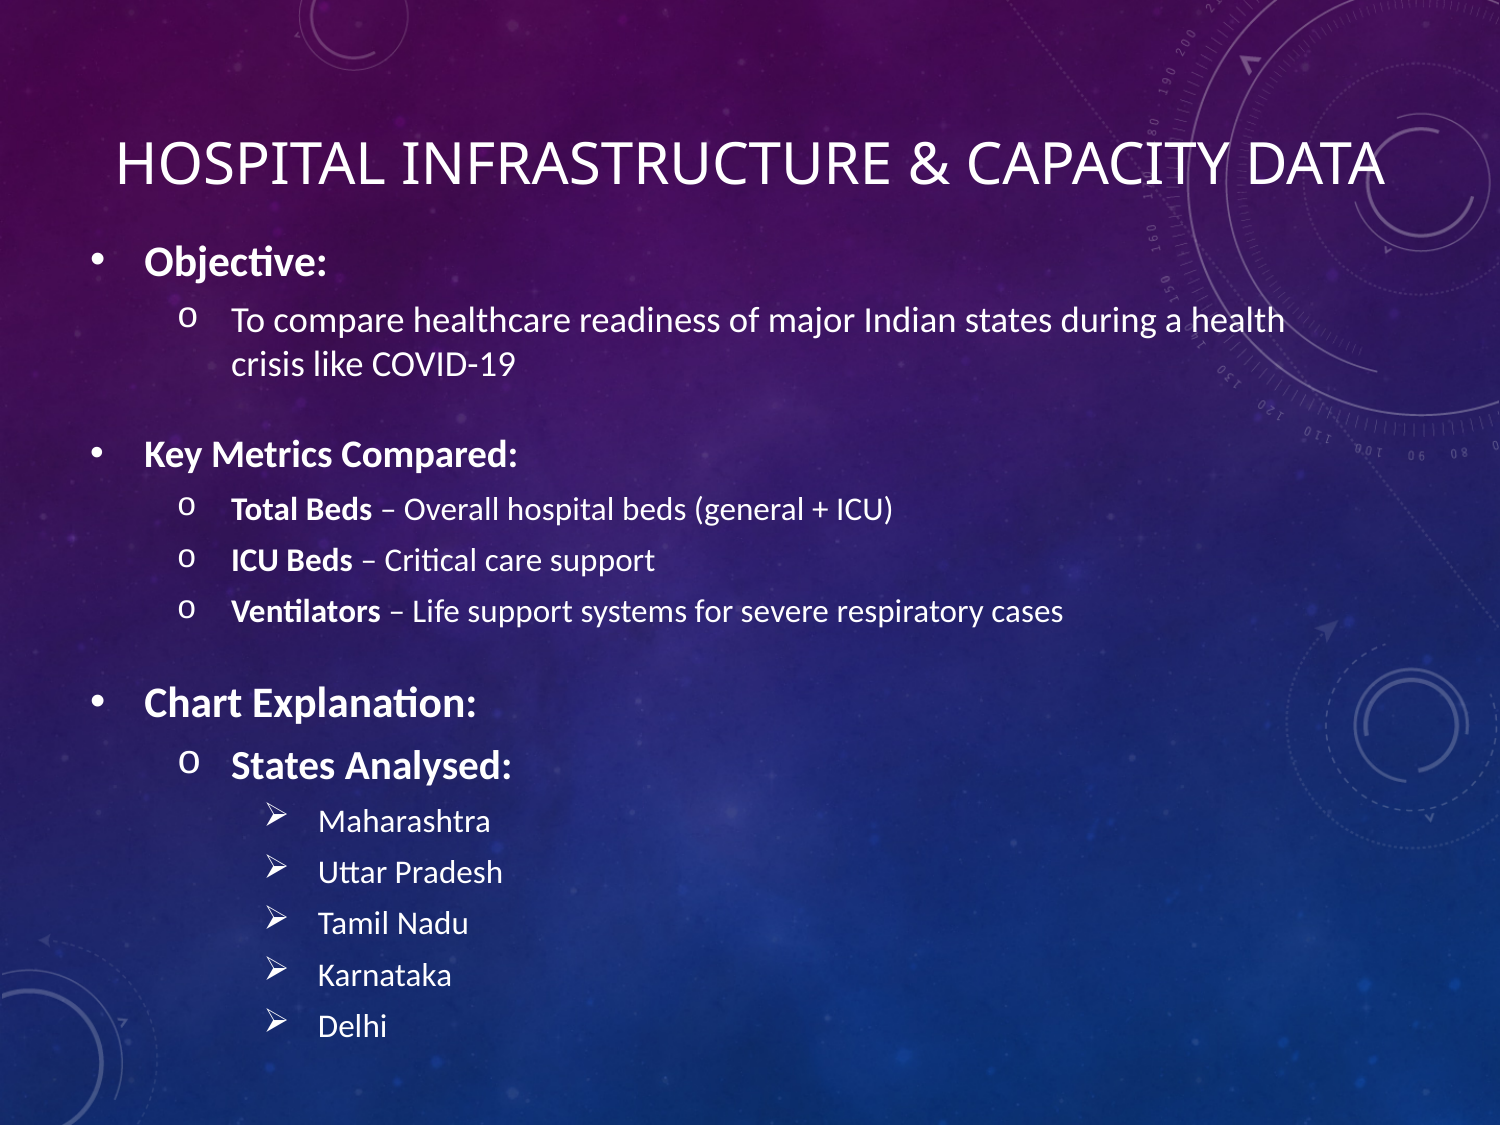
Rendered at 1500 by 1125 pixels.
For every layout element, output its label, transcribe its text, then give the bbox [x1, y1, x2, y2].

picture [0, 0, 1500, 1125]
list Objective: To compare healthcare readiness of major Indian states during a health crisis like COVID-19 Key Metrics Compared: Total Beds – Overall hospital beds (general + ICU) ICU Beds – Critical care support Ventilators – Life support systems for severe respiratory cases Chart Explanation: States Analysed: Maharashtra Uttar Pradesh Tamil Nadu Karnataka Delhi [75, 224, 1350, 1063]
title Hospital Infrastructure & Capacity data [75, 90, 1425, 233]
